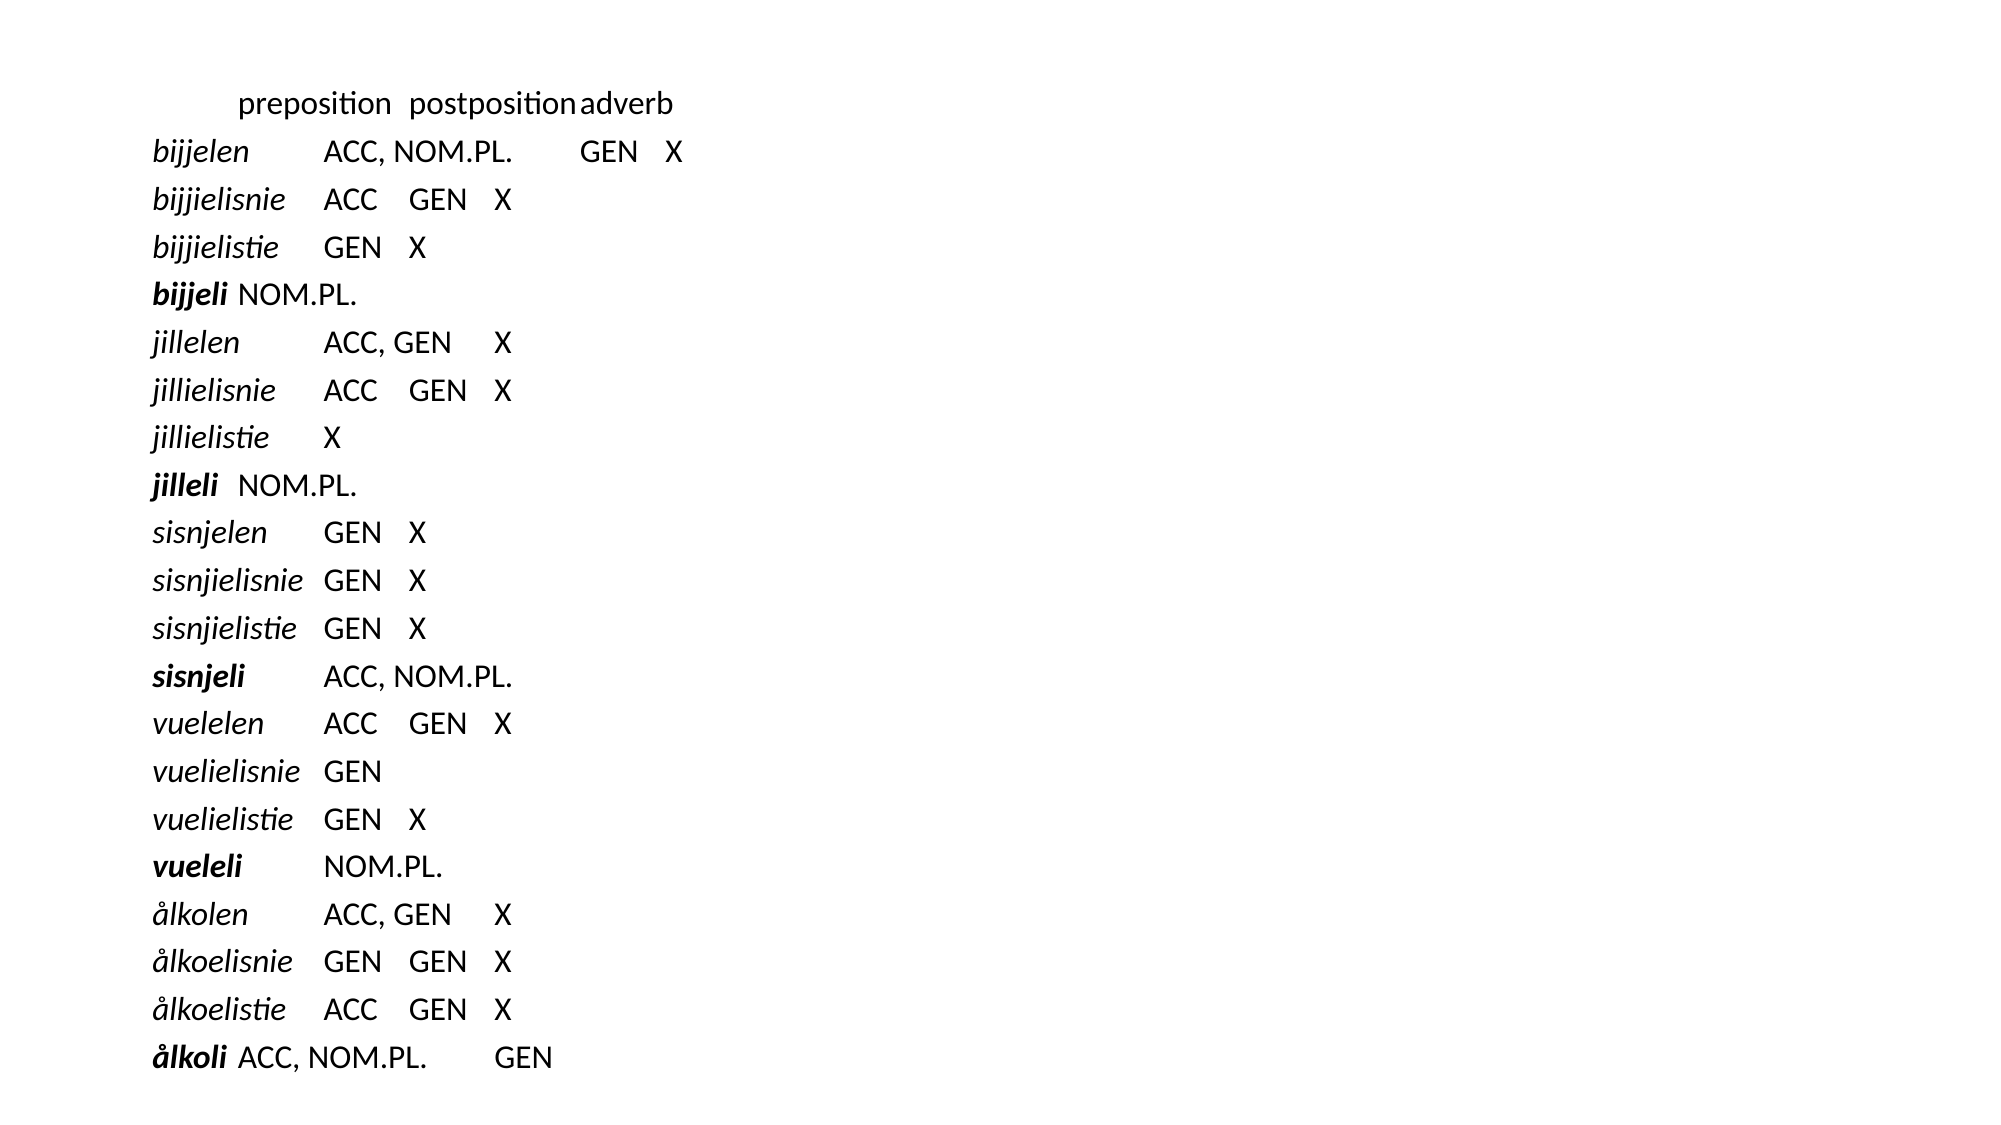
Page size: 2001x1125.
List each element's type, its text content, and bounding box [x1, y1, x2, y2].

list preposition postposition adverb bijjelen ACC, NOM.PL. GEN X bijjielisnie ACC GEN X bijjielistie GEN X bijjeli NOM.PL. jillelen ACC, GEN X jillielisnie ACC GEN X jillielistie X jilleli NOM.PL. sisnjelen GEN X sisnjielisnie GEN X sisnjielistie GEN X sisnjeli ACC, NOM.PL. vuelelen ACC GEN X vuelielisnie GEN vuelielistie GEN X vueleli NOM.PL. ålkolen ACC, GEN X ålkoelisnie GEN GEN X ålkoelistie ACC GEN X ålkoli ACC, NOM.PL. GEN [137, 79, 1863, 1094]
